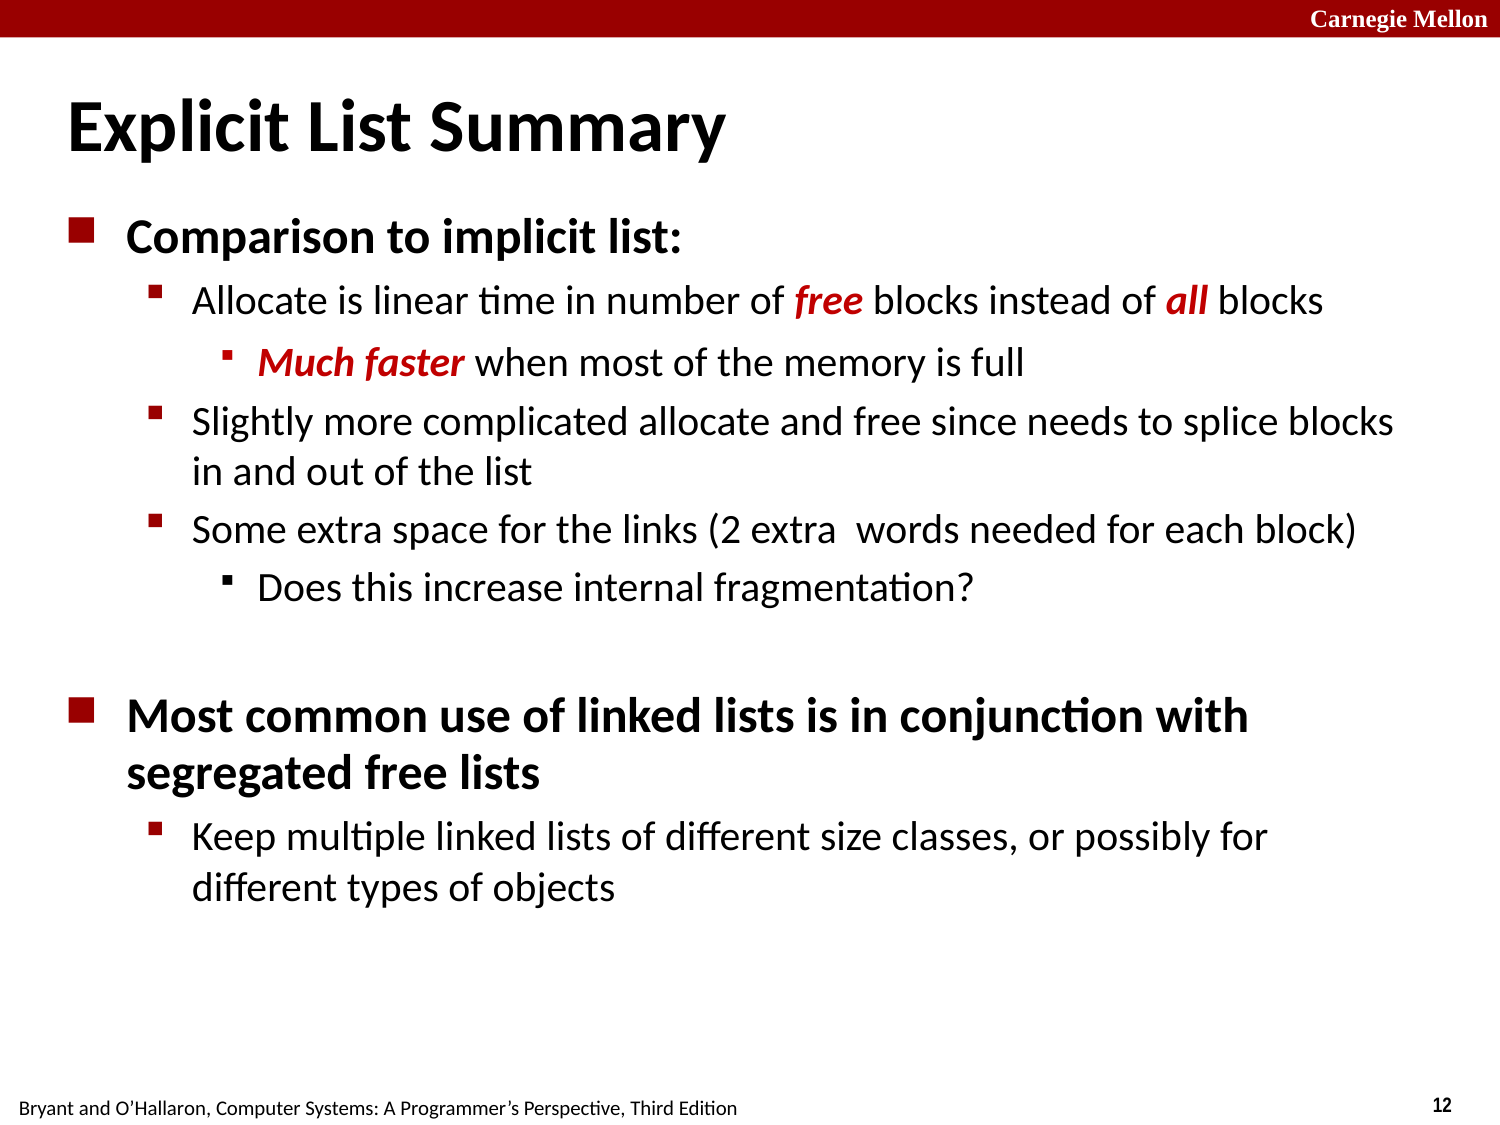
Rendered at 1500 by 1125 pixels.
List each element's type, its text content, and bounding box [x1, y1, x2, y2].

title Explicit List Summary [51, 80, 1126, 176]
list Comparison to implicit list: Allocate is linear time in number of free blocks instead of all blocks Much faster when most of the memory is full Slightly more complicated allocate and free since needs to splice blocks in and out of the list Some extra space for the links (2 extra words needed for each block) Does this increase internal fragmentation? Most common use of linked lists is in conjunction with segregated free lists Keep multiple linked lists of different size classes, or possibly for different types of objects [54, 199, 1418, 1099]
